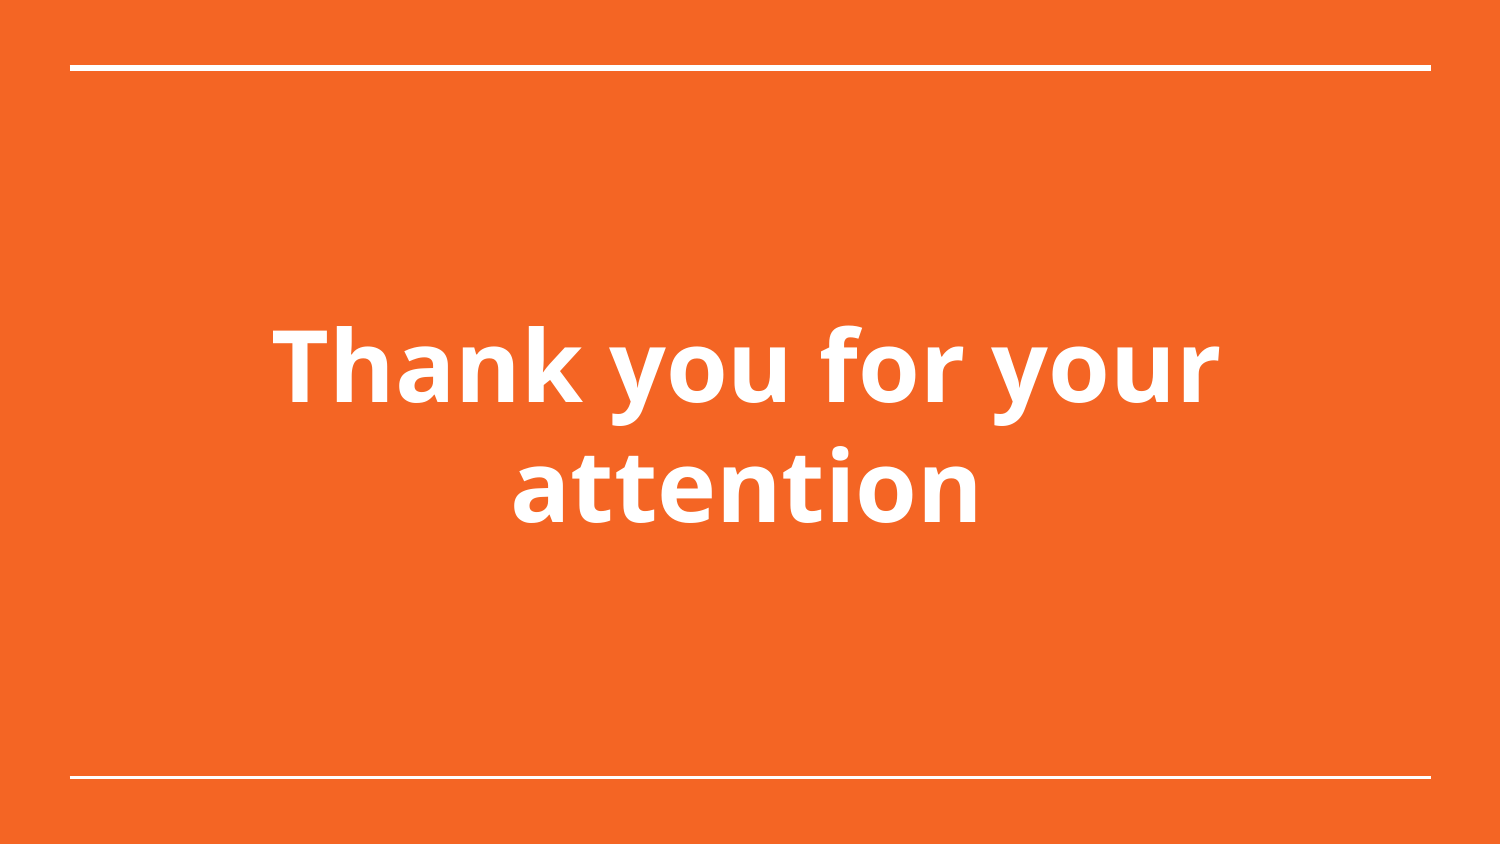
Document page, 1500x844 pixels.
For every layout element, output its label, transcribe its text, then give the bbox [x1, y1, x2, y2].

title Thank you for your attention [66, 296, 1428, 550]
